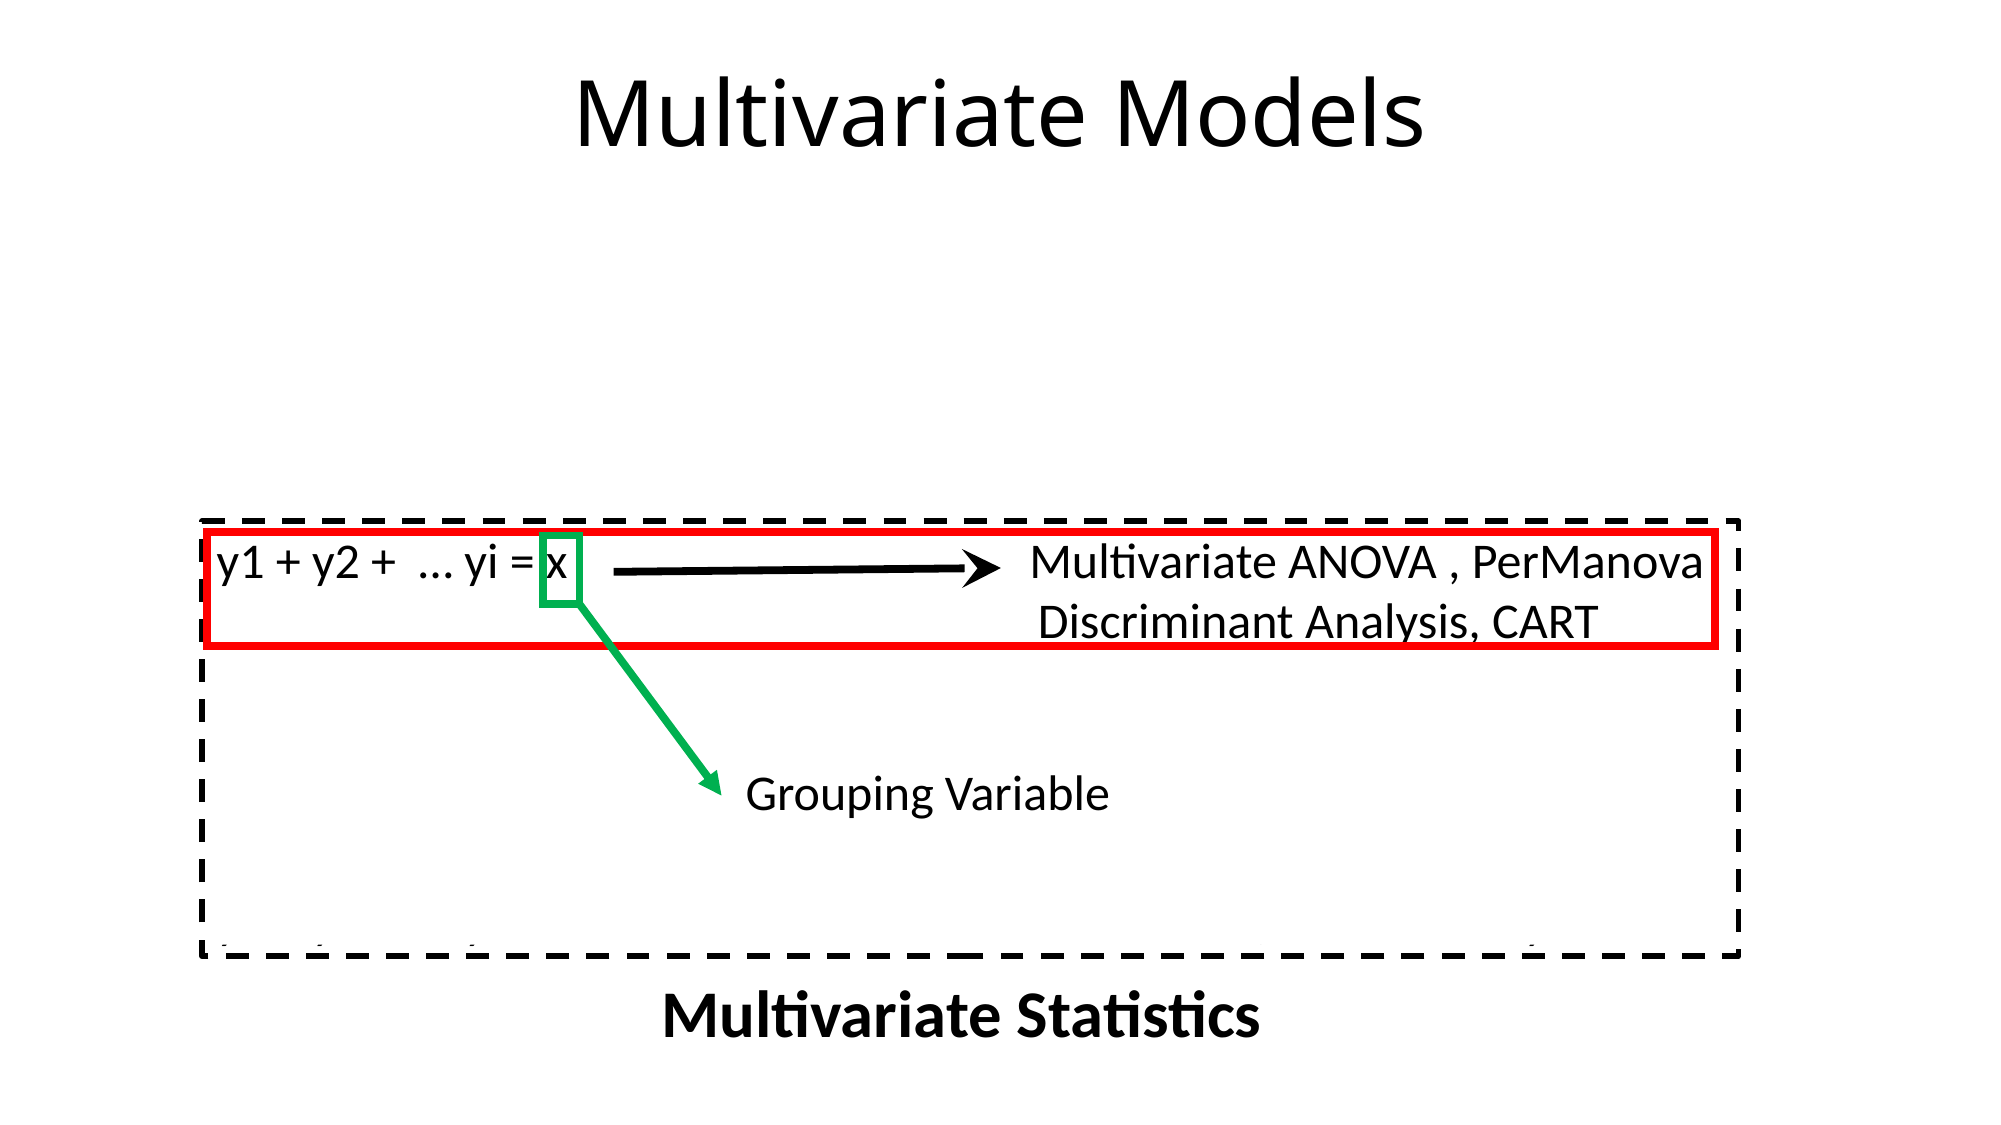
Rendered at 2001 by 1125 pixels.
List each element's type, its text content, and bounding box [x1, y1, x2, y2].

text_box Multivariate Models [137, 59, 1863, 278]
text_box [579, 604, 722, 796]
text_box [201, 233, 1804, 1060]
